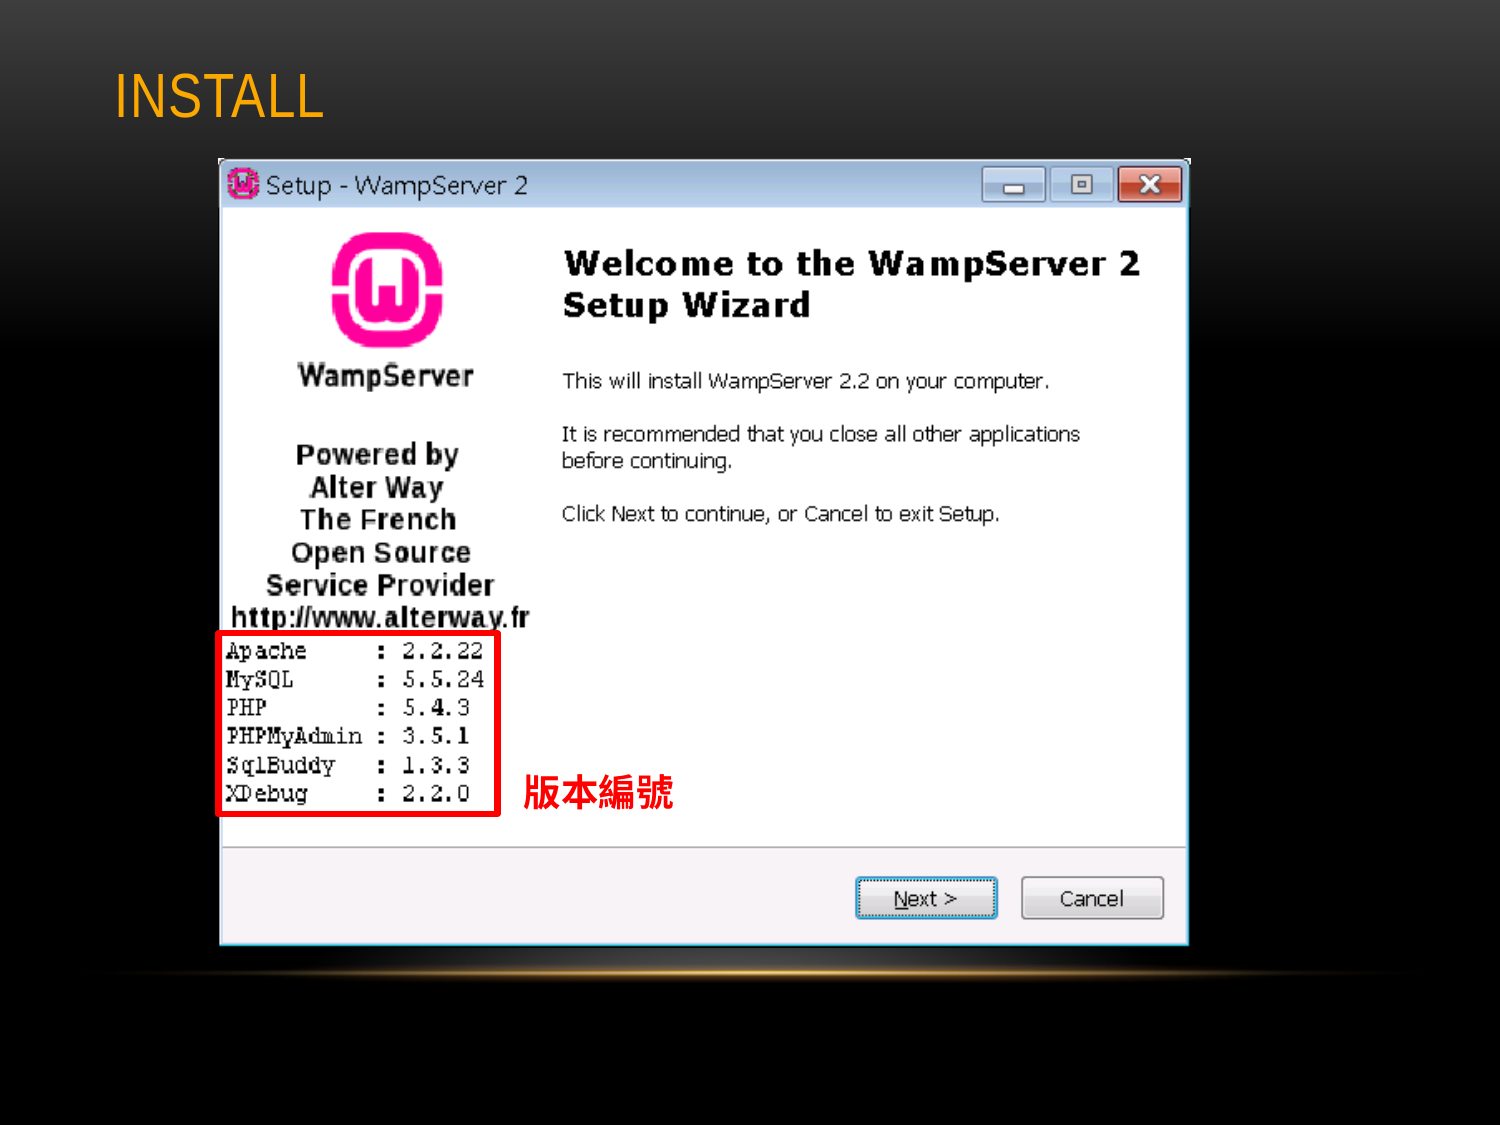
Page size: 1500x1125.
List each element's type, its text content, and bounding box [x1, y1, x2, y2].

picture [0, 0, 1500, 1125]
title Install [99, 45, 1400, 138]
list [218, 158, 1191, 948]
